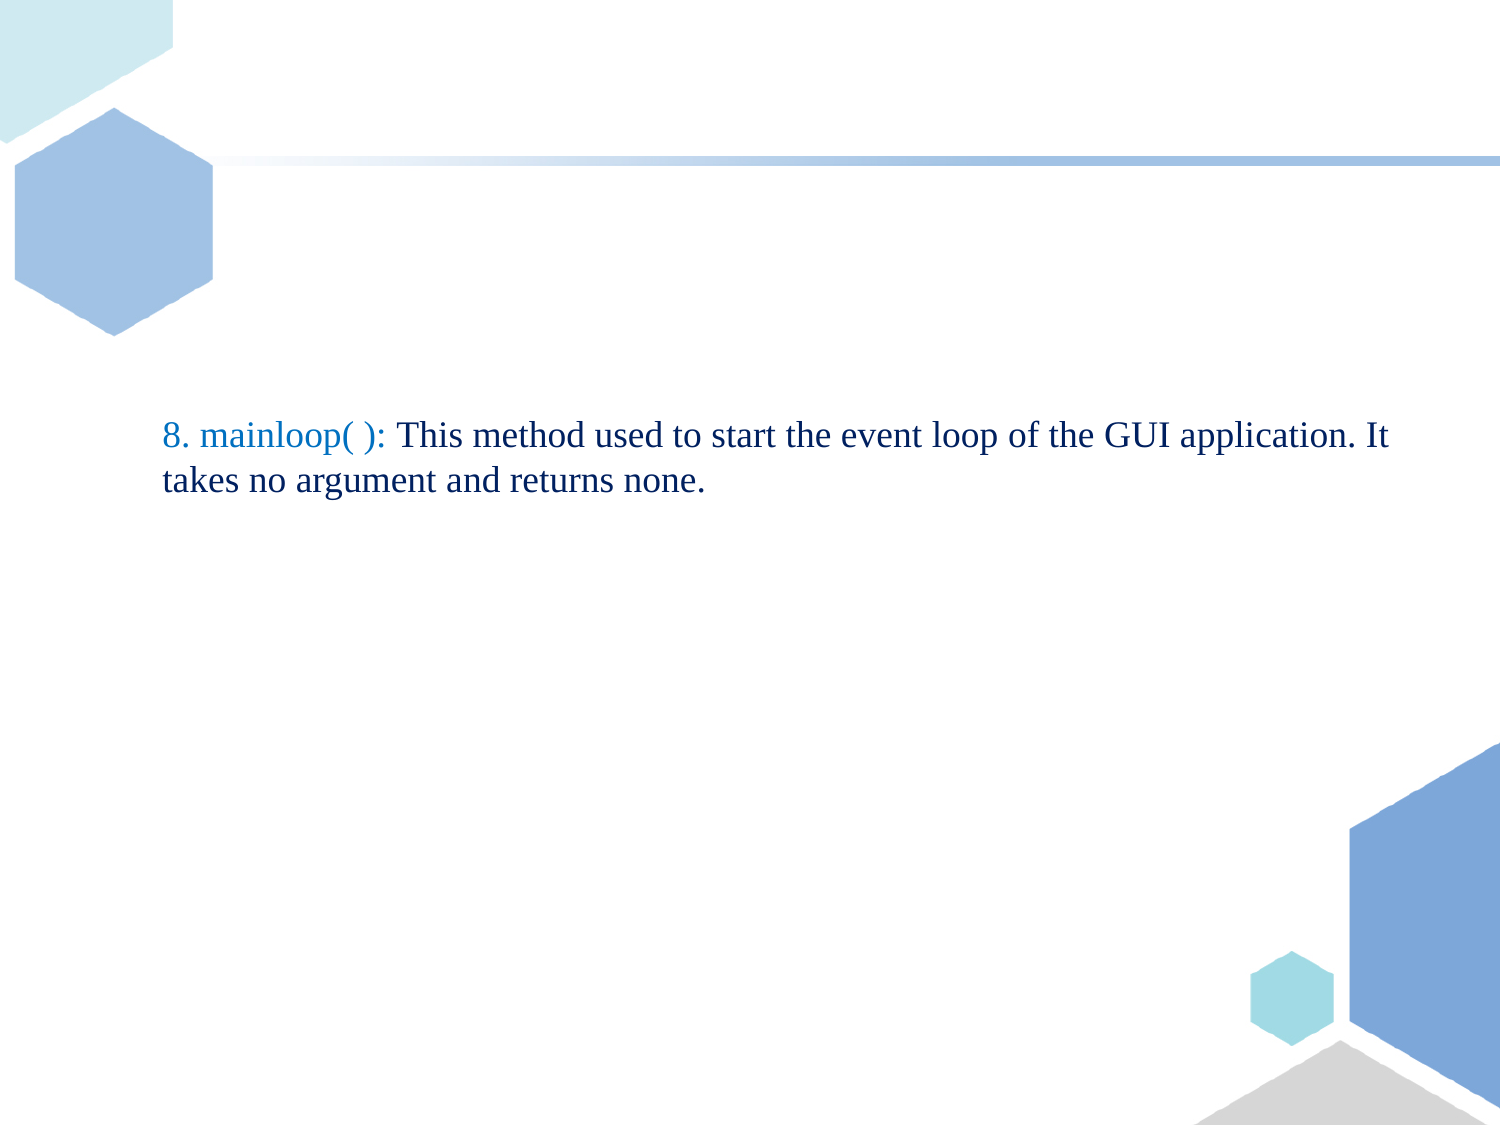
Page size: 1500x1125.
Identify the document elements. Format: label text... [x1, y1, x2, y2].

text_box 8. mainloop( ): This method used to start the event loop of the GUI application. It takes no argument and returns none. [147, 403, 1412, 508]
picture [0, 0, 1500, 1125]
